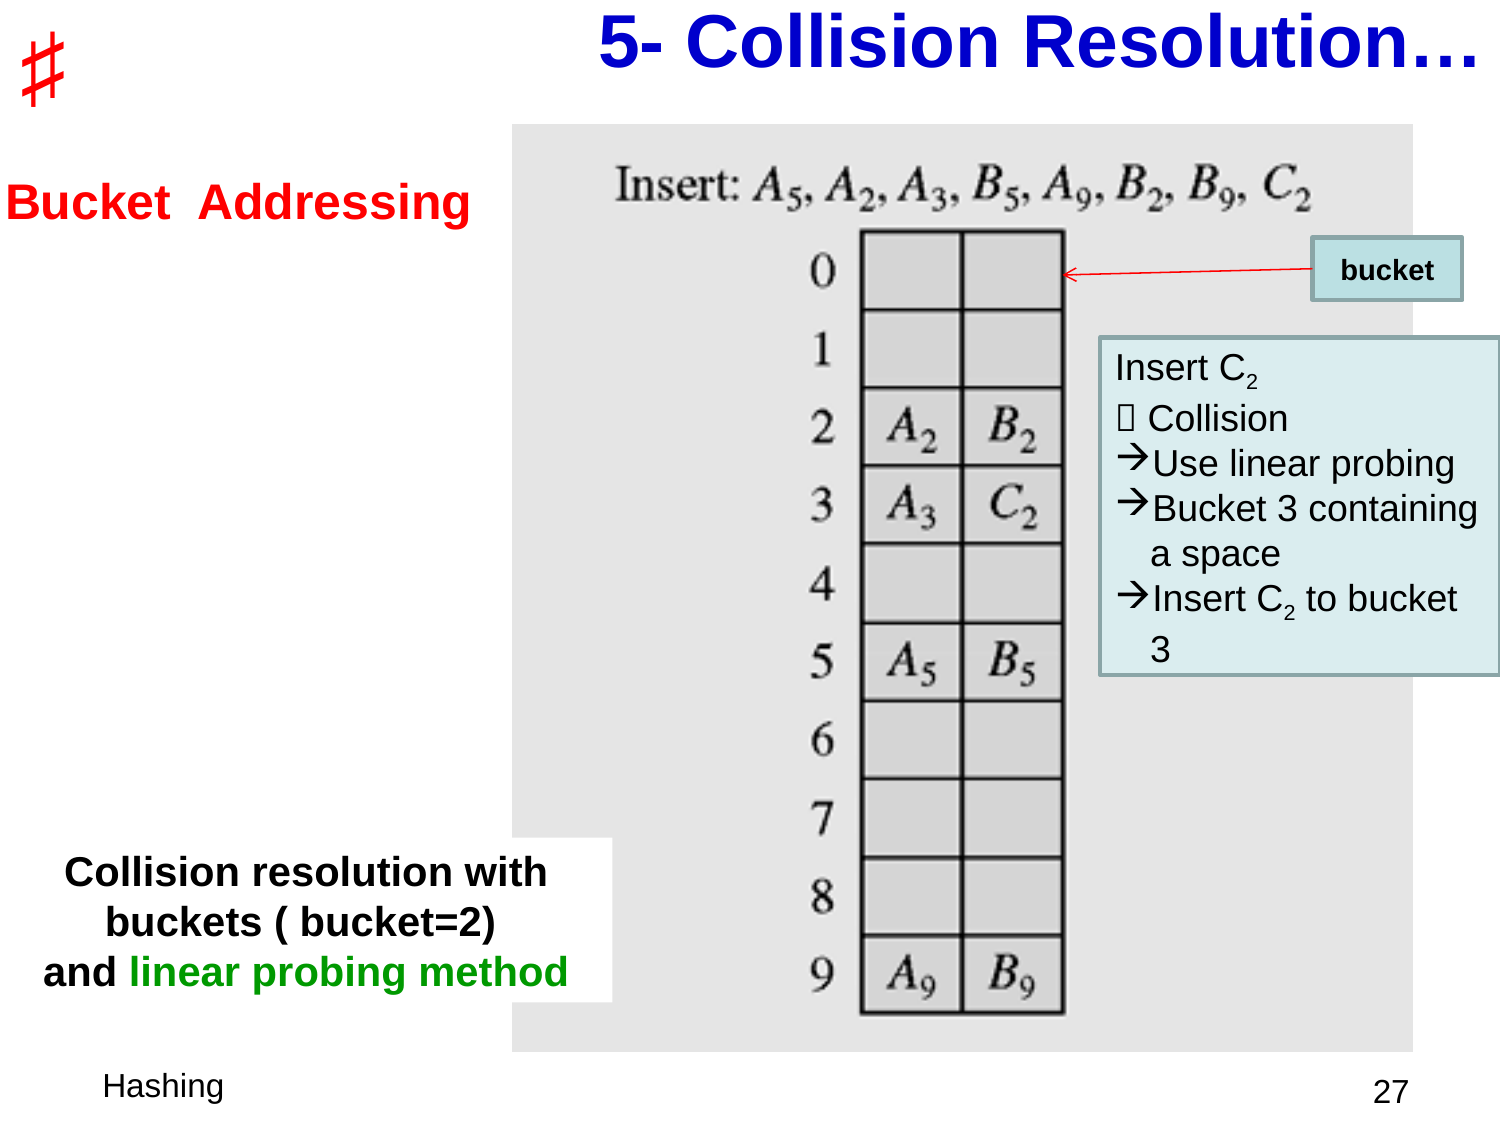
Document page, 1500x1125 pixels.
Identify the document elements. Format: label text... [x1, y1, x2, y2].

text_box Bucket Addressing [0, 162, 488, 238]
text_box Collision resolution with buckets ( bucket=2) and linear probing method [0, 837, 507, 1003]
text_box bucket [1416, 235, 1464, 302]
text_box Insert C2  Collision Use linear probing Bucket 3 containing a space Insert C2 to bucket 3 [1416, 335, 1500, 677]
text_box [1062, 268, 1313, 276]
slide_number 27 [1324, 1062, 1426, 1101]
title 5- Collision Resolution… [74, 0, 1500, 76]
picture [512, 124, 1413, 1052]
